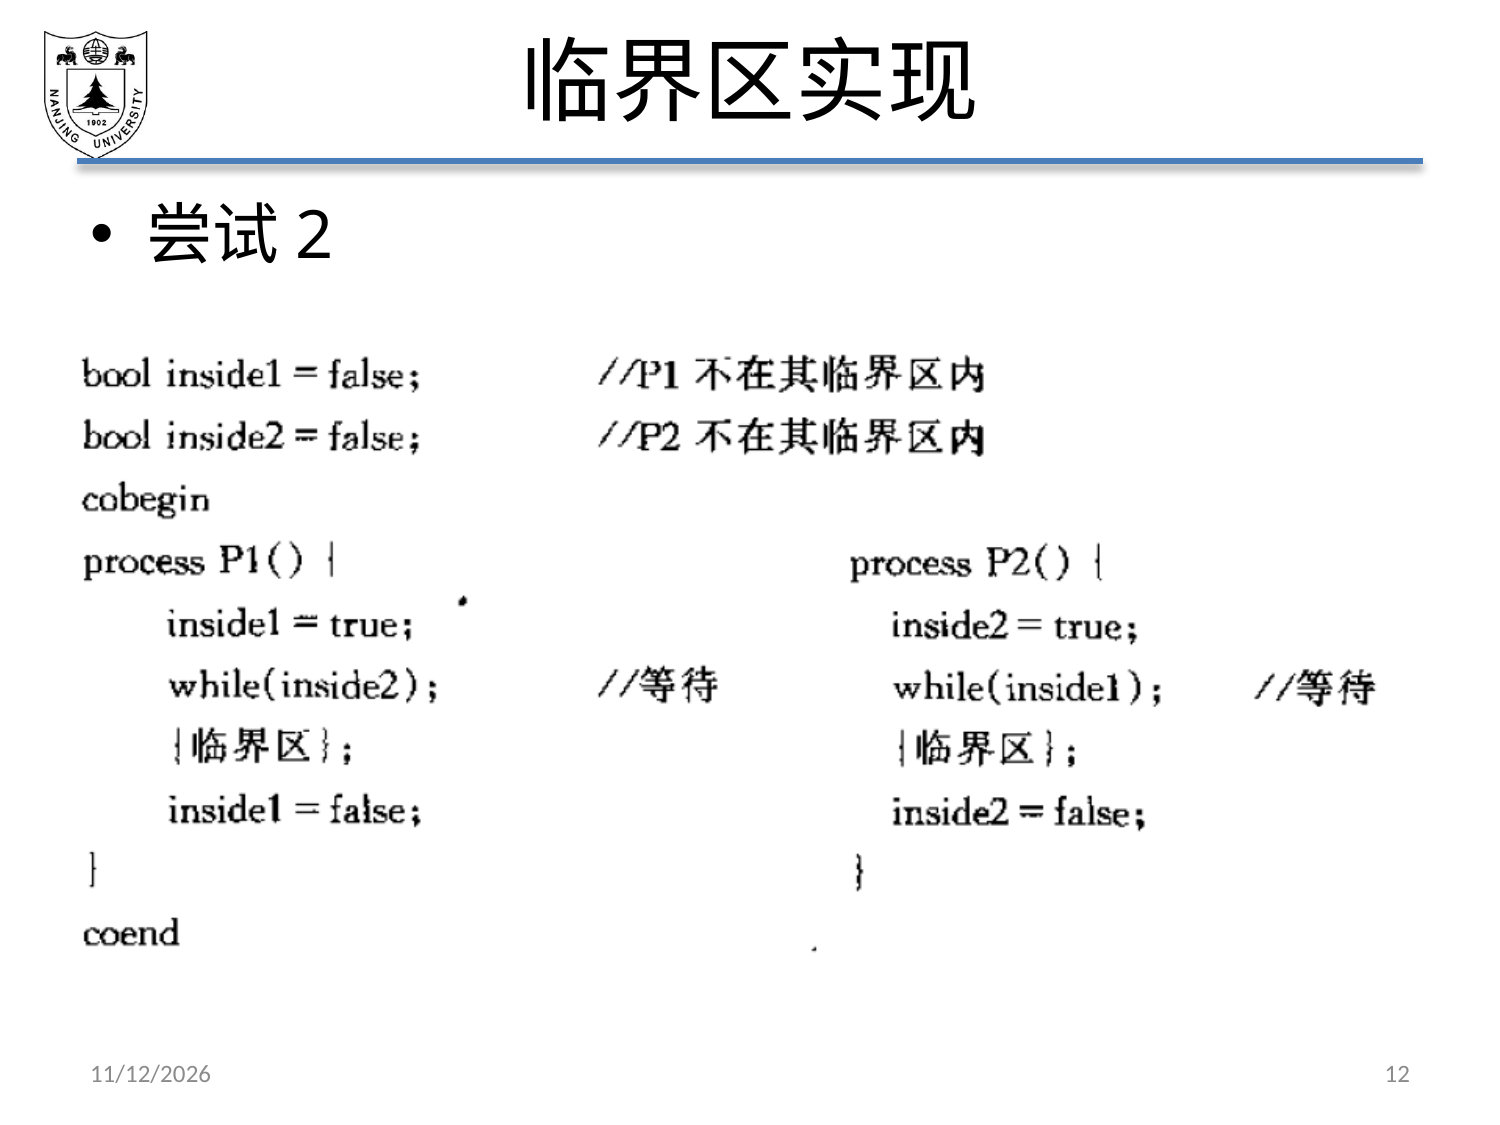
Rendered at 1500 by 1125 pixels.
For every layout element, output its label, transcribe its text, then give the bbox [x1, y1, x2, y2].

picture [41, 30, 75, 161]
title 临界区实现 [75, 0, 1425, 161]
list 尝试2 [75, 184, 1425, 1005]
slide_number 12 [1074, 1042, 1425, 1103]
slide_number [75, 1042, 425, 1103]
picture [64, 337, 1397, 965]
